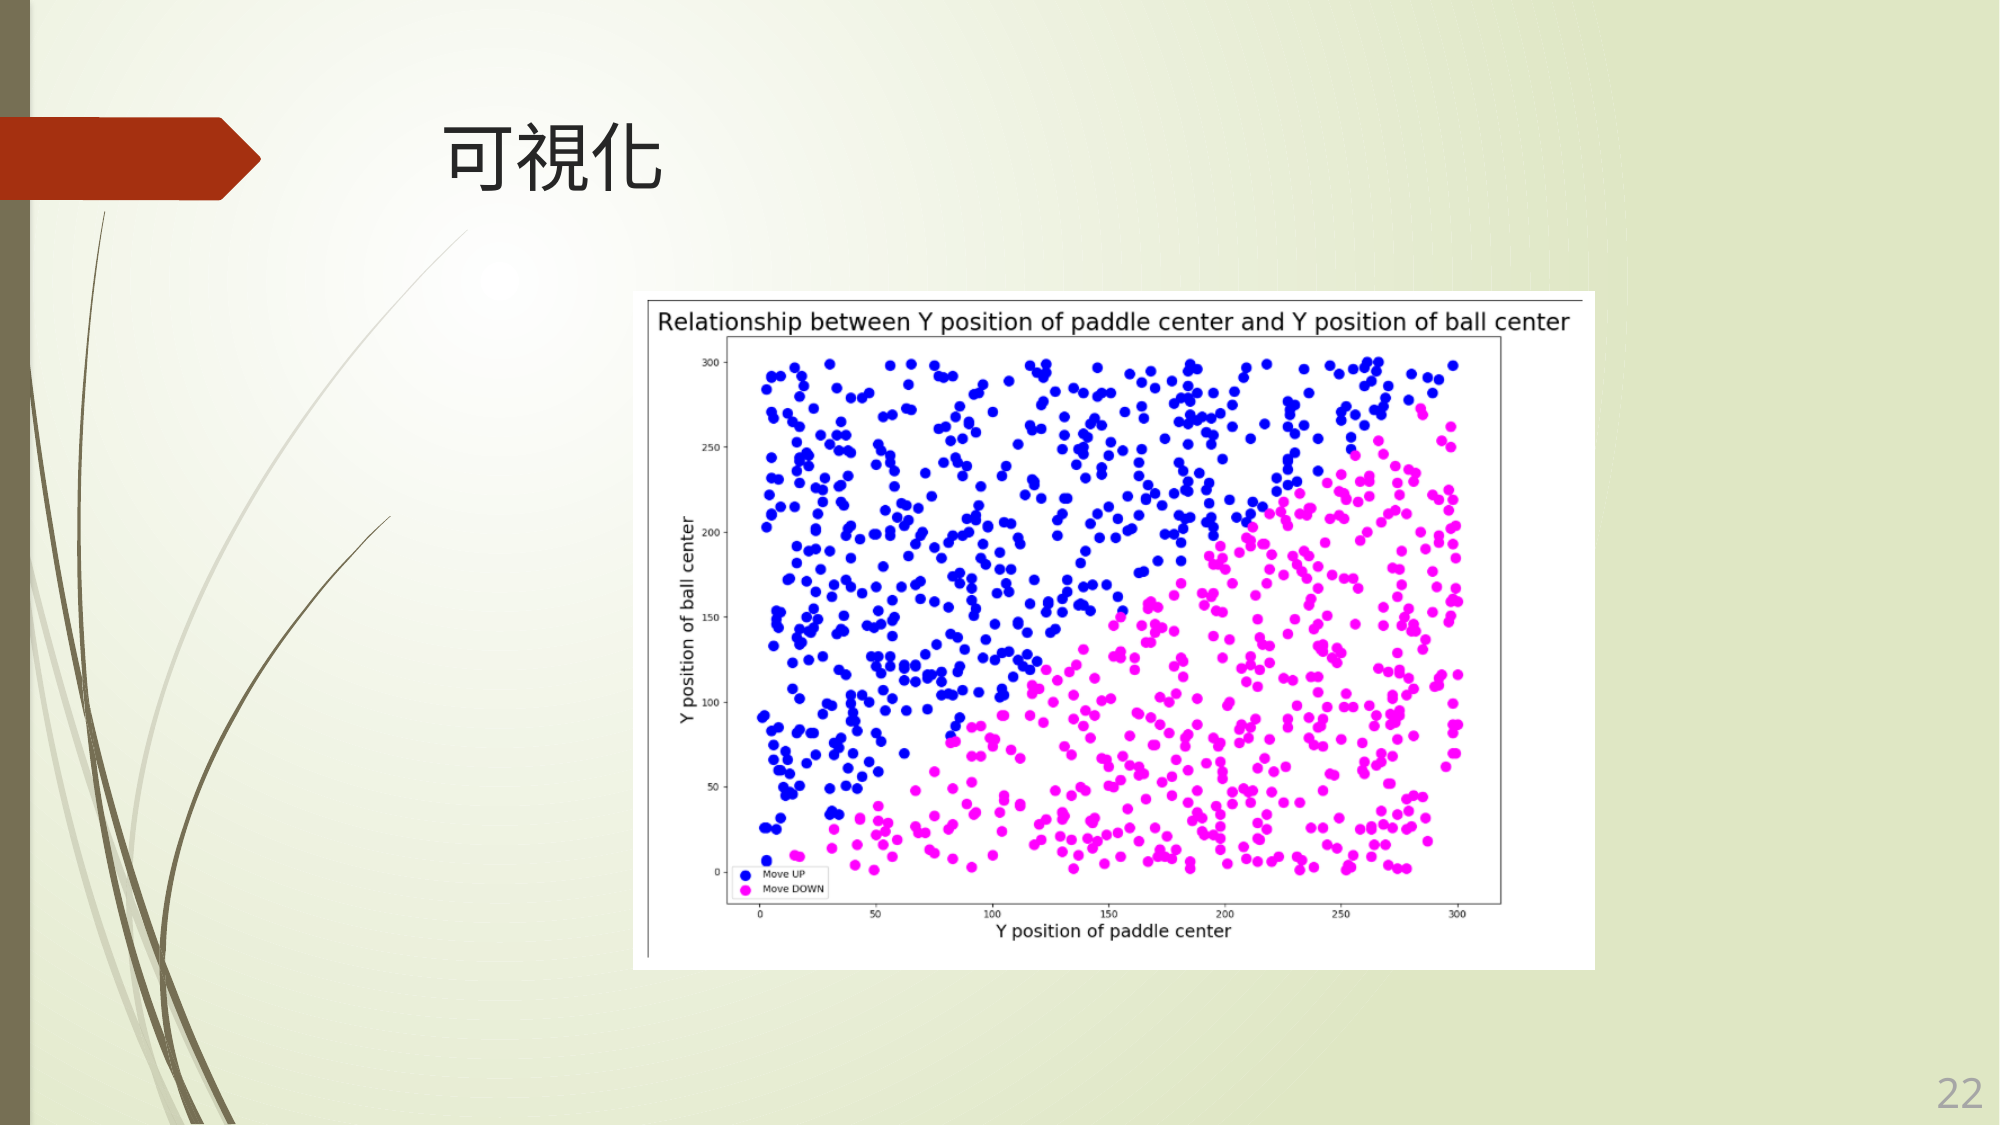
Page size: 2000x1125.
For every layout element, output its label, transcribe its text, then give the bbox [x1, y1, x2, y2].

slide_number 21 [1871, 1065, 2000, 1125]
title 可視化 [425, 102, 1887, 313]
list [633, 290, 1595, 971]
